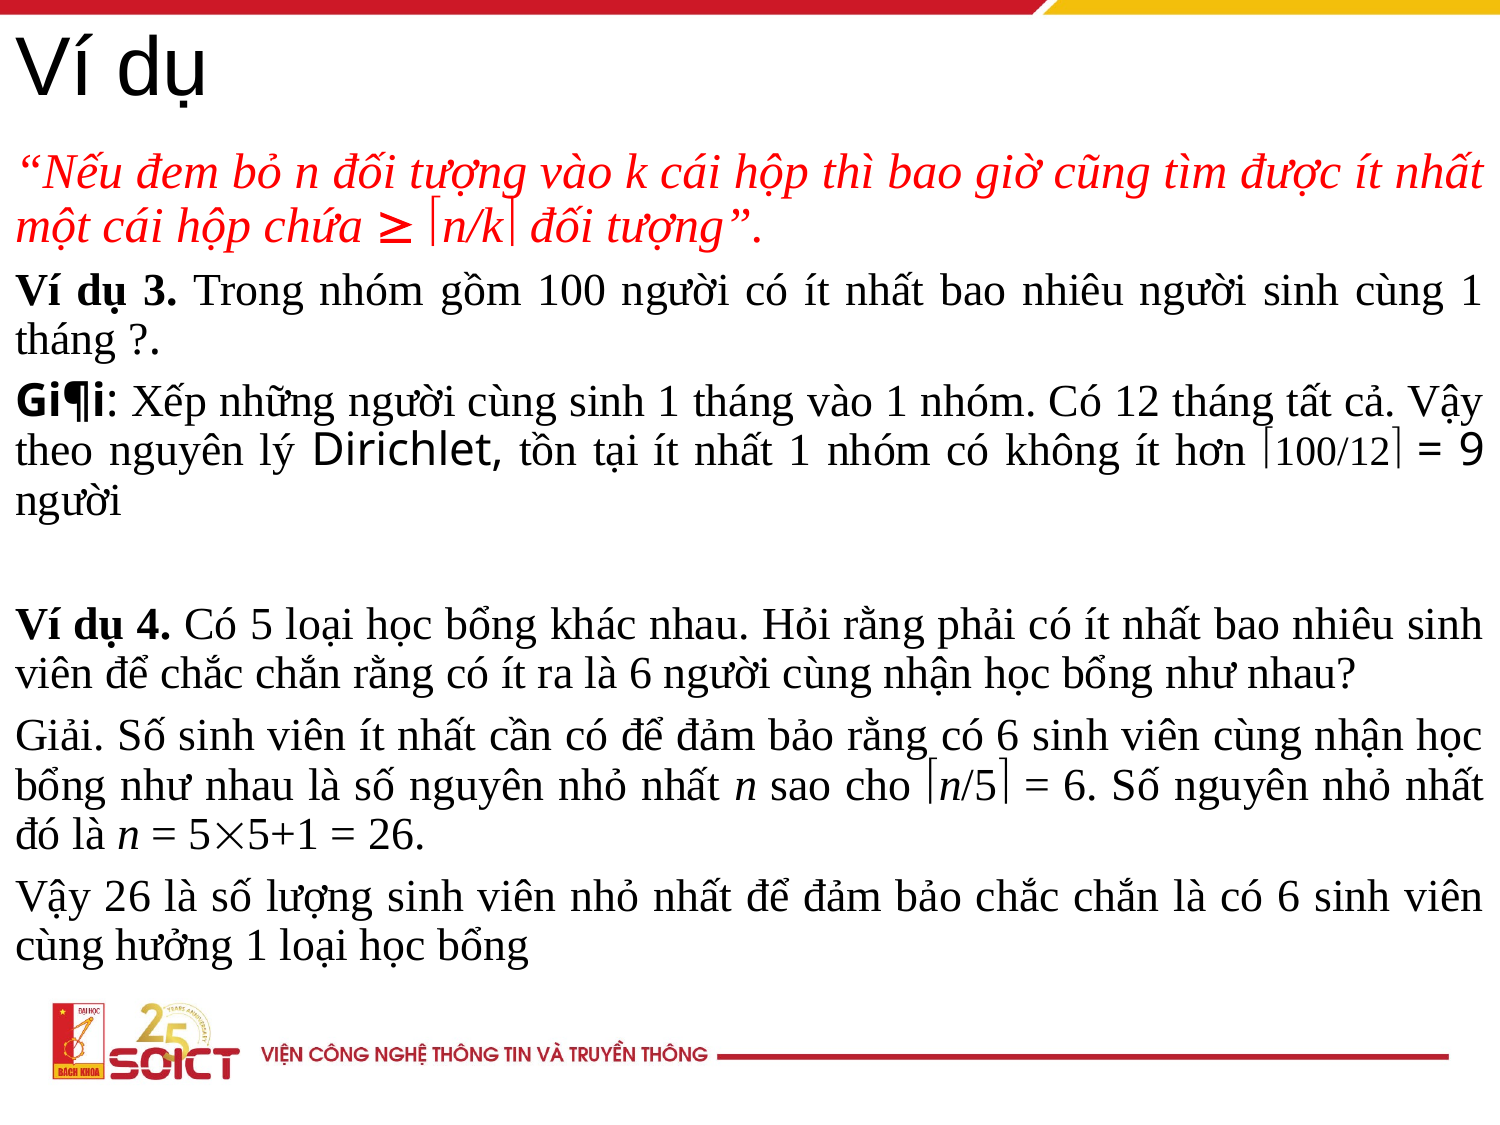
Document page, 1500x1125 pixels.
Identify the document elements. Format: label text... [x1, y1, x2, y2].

title Ví dụ [0, 0, 1500, 137]
list “Nếu đem bỏ n đối tượng vào k cái hộp thì bao giờ cũng tìm được ít nhất một cái hộp chứa  n/k đối tượng”. Ví dụ 3. Trong nhóm gồm 100 người có ít nhất bao nhiêu người sinh cùng 1 tháng ?. Gi¶i: Xếp những người cùng sinh 1 tháng vào 1 nhóm. Có 12 tháng tất cả. Vậy theo nguyên lý Dirichlet, tồn tại ít nhất 1 nhóm có không ít hơn 100/12 = 9 người Ví dụ 4. Có 5 loại học bổng khác nhau. Hỏi rằng phải có ít nhất bao nhiêu sinh viên để chắc chắn rằng có ít ra là 6 người cùng nhận học bổng như nhau? Giải. Số sinh viên ít nhất cần có để đảm bảo rằng có 6 sinh viên cùng nhận học bổng như nhau là số nguyên nhỏ nhất n sao cho n/5 = 6. Số nguyên nhỏ nhất đó là n = 55+1 = 26. Vậy 26 là số lượng sinh viên nhỏ nhất để đảm bảo chắc chắn là có 6 sinh viên cùng hưởng 1 loại học bổng [0, 137, 1500, 1125]
